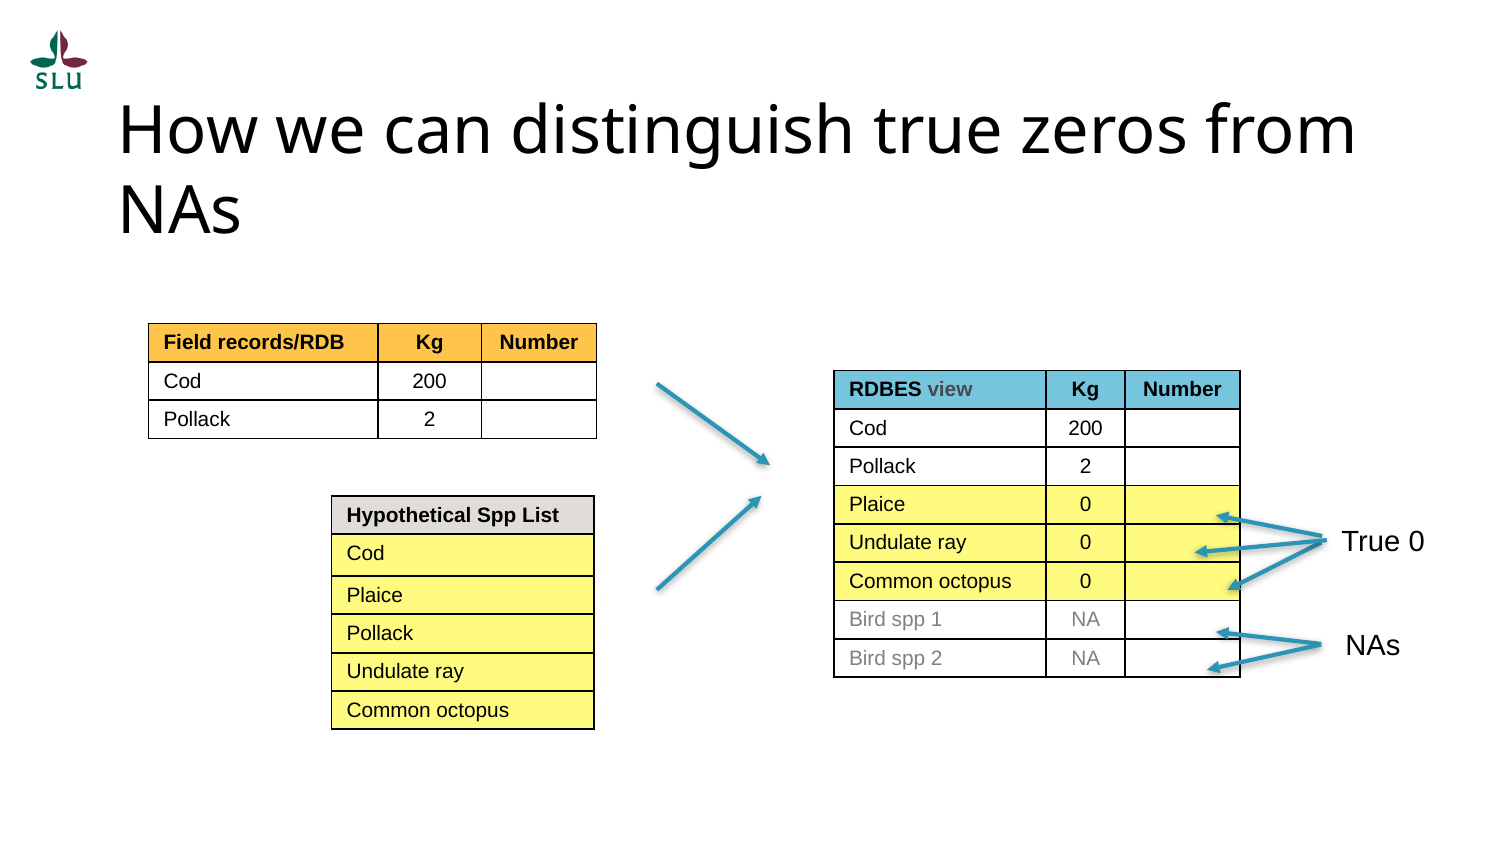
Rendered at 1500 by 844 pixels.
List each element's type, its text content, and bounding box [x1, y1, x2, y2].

table_cell 0 [1047, 486, 1124, 523]
table_cell NA [1047, 601, 1124, 638]
table_header Field records/RDB [149, 324, 377, 361]
table_cell [1126, 563, 1239, 600]
table_header Kg [1047, 371, 1124, 408]
table_cell [482, 401, 596, 438]
table_cell 200 [1047, 410, 1124, 446]
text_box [656, 383, 771, 466]
table_cell Cod [149, 363, 377, 399]
table_cell Plaice [835, 486, 1045, 523]
table_cell Cod [332, 535, 593, 575]
table_cell 2 [379, 401, 481, 438]
table_cell Undulate ray [835, 525, 1045, 561]
table_cell [1126, 601, 1239, 638]
table_header Hypothetical Spp List [332, 497, 593, 533]
table_header Kg [379, 324, 481, 361]
table_cell [1126, 525, 1210, 561]
table_header Number [1126, 371, 1239, 408]
table_cell Common octopus [835, 563, 1045, 600]
table_cell Common octopus [332, 692, 593, 728]
text_box True 0 [1326, 515, 1440, 565]
table_cell 0 [1047, 563, 1124, 600]
table_cell Pollack [332, 615, 593, 652]
table_cell NA [1047, 640, 1124, 676]
table_cell Cod [835, 410, 1045, 446]
table_cell [1126, 448, 1239, 485]
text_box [656, 495, 762, 591]
table_cell Bird spp 1 [835, 601, 1045, 638]
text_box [1206, 644, 1322, 670]
table_cell Pollack [835, 448, 1045, 485]
table_header RDBES view [835, 371, 1045, 408]
table_cell [1126, 640, 1209, 676]
table_cell Undulate ray [332, 654, 593, 690]
title How we can distinguish true zeros from NAs [102, 155, 1453, 254]
table_cell Pollack [149, 401, 377, 438]
table_cell Plaice [332, 577, 593, 613]
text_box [1215, 514, 1323, 537]
table_cell 2 [1047, 448, 1124, 485]
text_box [1194, 540, 1327, 553]
table_cell 0 [1047, 525, 1124, 561]
table_cell Bird spp 2 [835, 640, 1045, 676]
table_cell [482, 363, 596, 399]
table_cell [1126, 410, 1239, 446]
text_box NAs [1330, 619, 1416, 669]
table_cell 200 [379, 363, 481, 399]
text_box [1227, 561, 1322, 591]
table_cell [1126, 486, 1239, 523]
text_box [1215, 631, 1322, 643]
table_header Number [482, 324, 596, 361]
